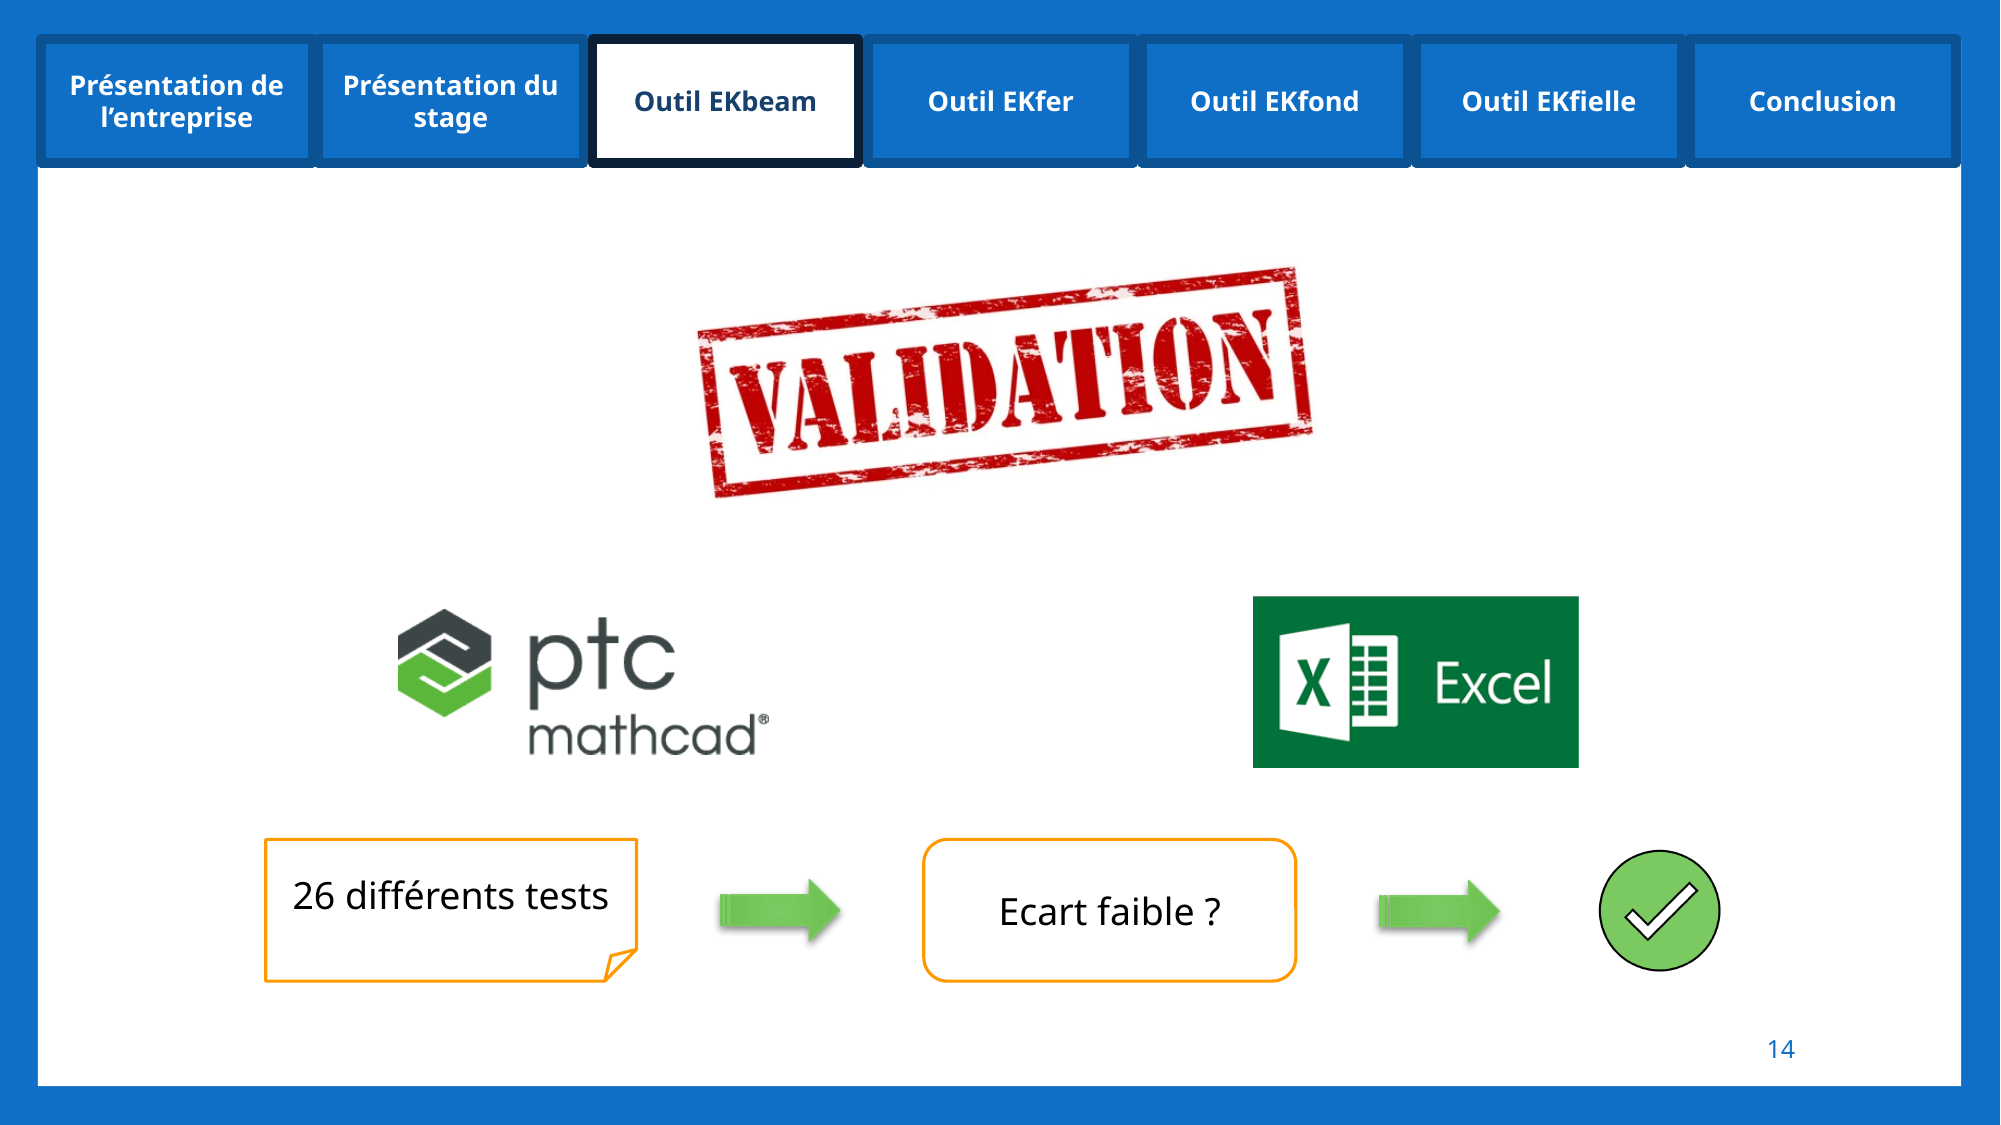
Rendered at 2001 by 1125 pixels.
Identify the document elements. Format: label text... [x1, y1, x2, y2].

text_box Outil EKbeam [591, 37, 860, 164]
text_box Outil EKfielle [1415, 37, 1683, 164]
text_box Présentation du stage [316, 37, 585, 164]
picture [397, 609, 770, 755]
picture [1253, 596, 1579, 768]
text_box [265, 834, 1735, 986]
slide_number 14 [1530, 1020, 1811, 1081]
text_box Conclusion [1689, 37, 1957, 164]
text_box Outil EKfer [866, 37, 1135, 164]
text_box Outil EKfond [1141, 37, 1409, 164]
text_box Présentation de l’entreprise [39, 37, 314, 164]
picture [673, 233, 1327, 529]
